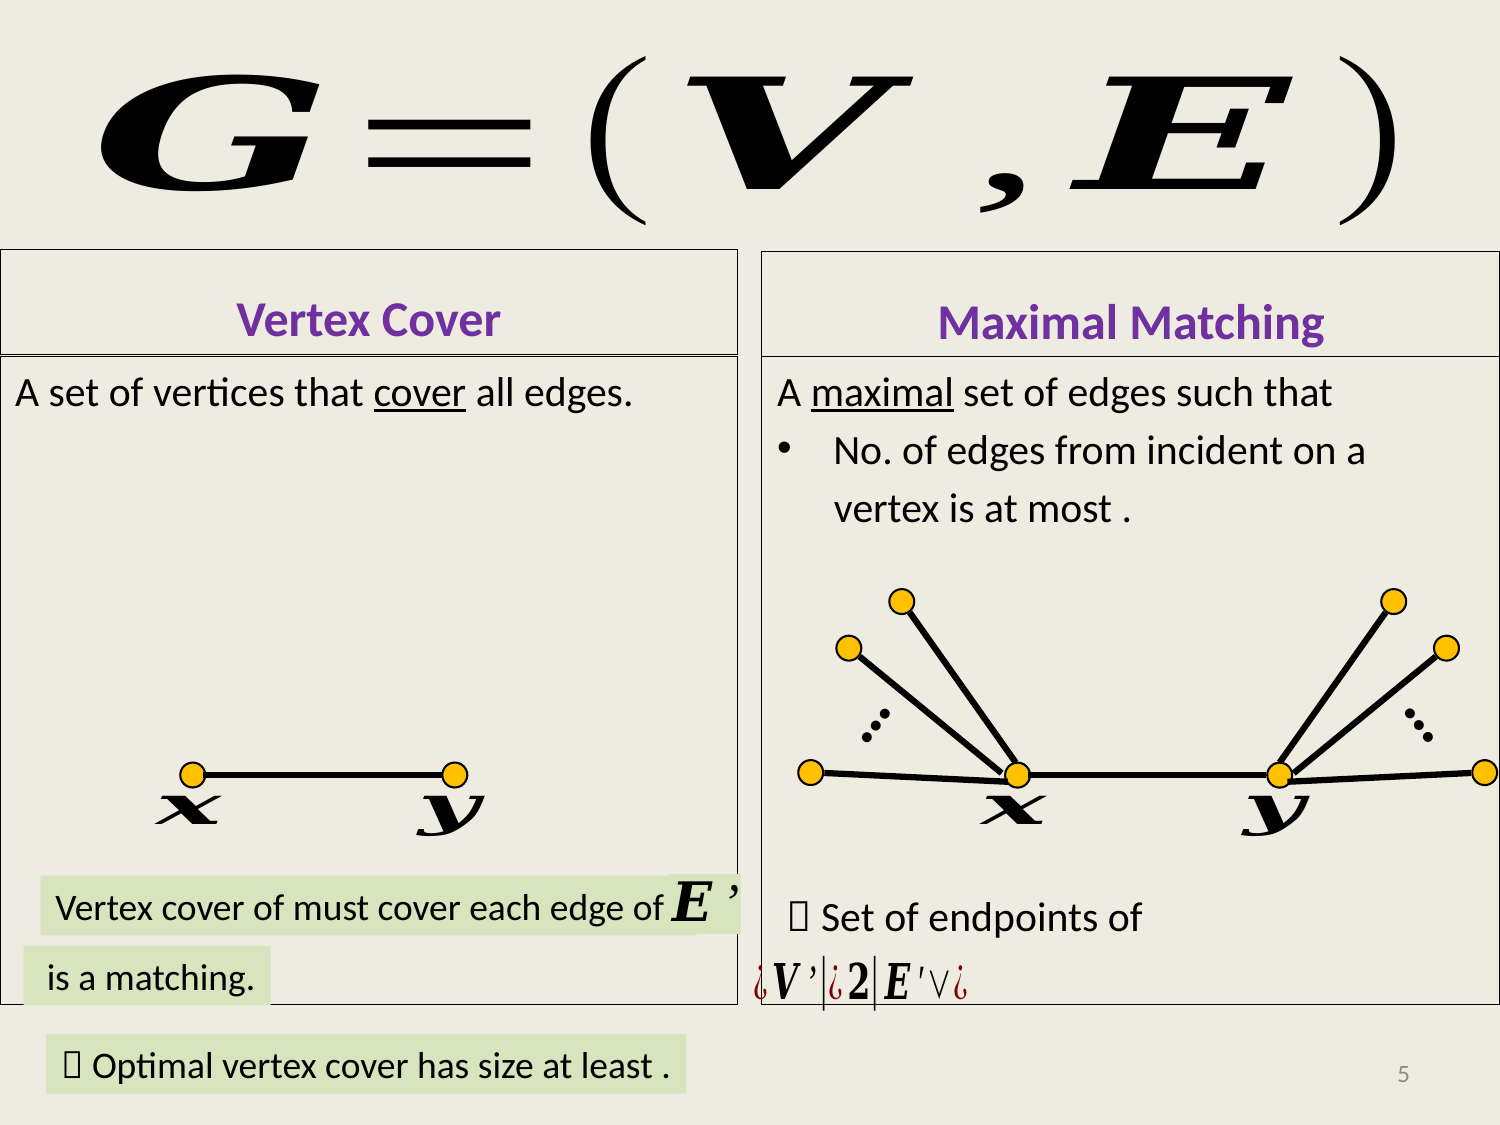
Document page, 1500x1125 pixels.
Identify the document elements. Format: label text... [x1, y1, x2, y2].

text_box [1279, 588, 1485, 842]
slide_number 5 [1074, 1042, 1425, 1103]
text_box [810, 588, 1016, 842]
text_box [149, 762, 492, 838]
list Vertex Cover [0, 249, 738, 355]
list Maximal Matching [761, 251, 1500, 356]
list A set of vertices that cover all edges. [0, 356, 738, 1005]
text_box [1020, 762, 1274, 838]
